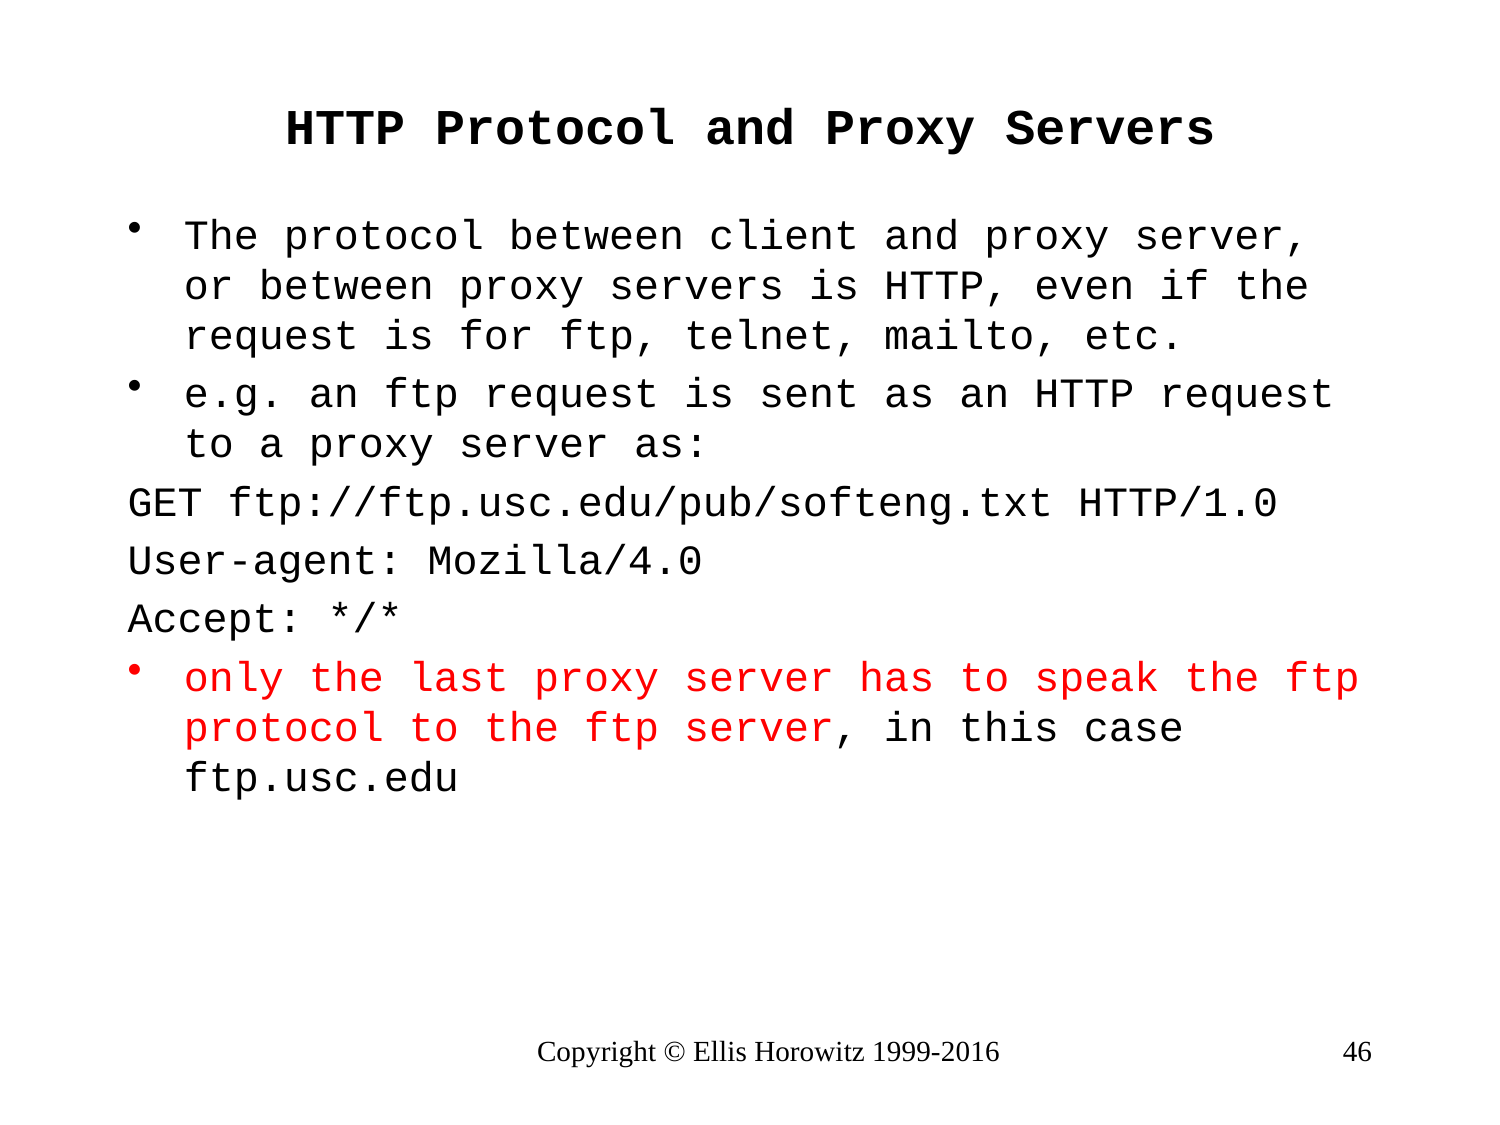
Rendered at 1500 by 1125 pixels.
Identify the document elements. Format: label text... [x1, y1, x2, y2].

title HTTP Protocol and Proxy Servers [112, 75, 1388, 175]
slide_number 46 [1074, 1024, 1388, 1101]
footer Copyright © Ellis Horowitz 1999-2016 [512, 1024, 1026, 1101]
list The protocol between client and proxy server, or between proxy servers is HTTP, even if the request is for ftp, telnet, mailto, etc. e.g. an ftp request is sent as an HTTP request to a proxy server as: GET ftp://ftp.usc.edu/pub/softeng.txt HTTP/1.0 User-agent: Mozilla/4.0 Accept: */* only the last proxy server has to speak the ftp protocol to the ftp server, in this case ftp.usc.edu [112, 200, 1388, 1000]
